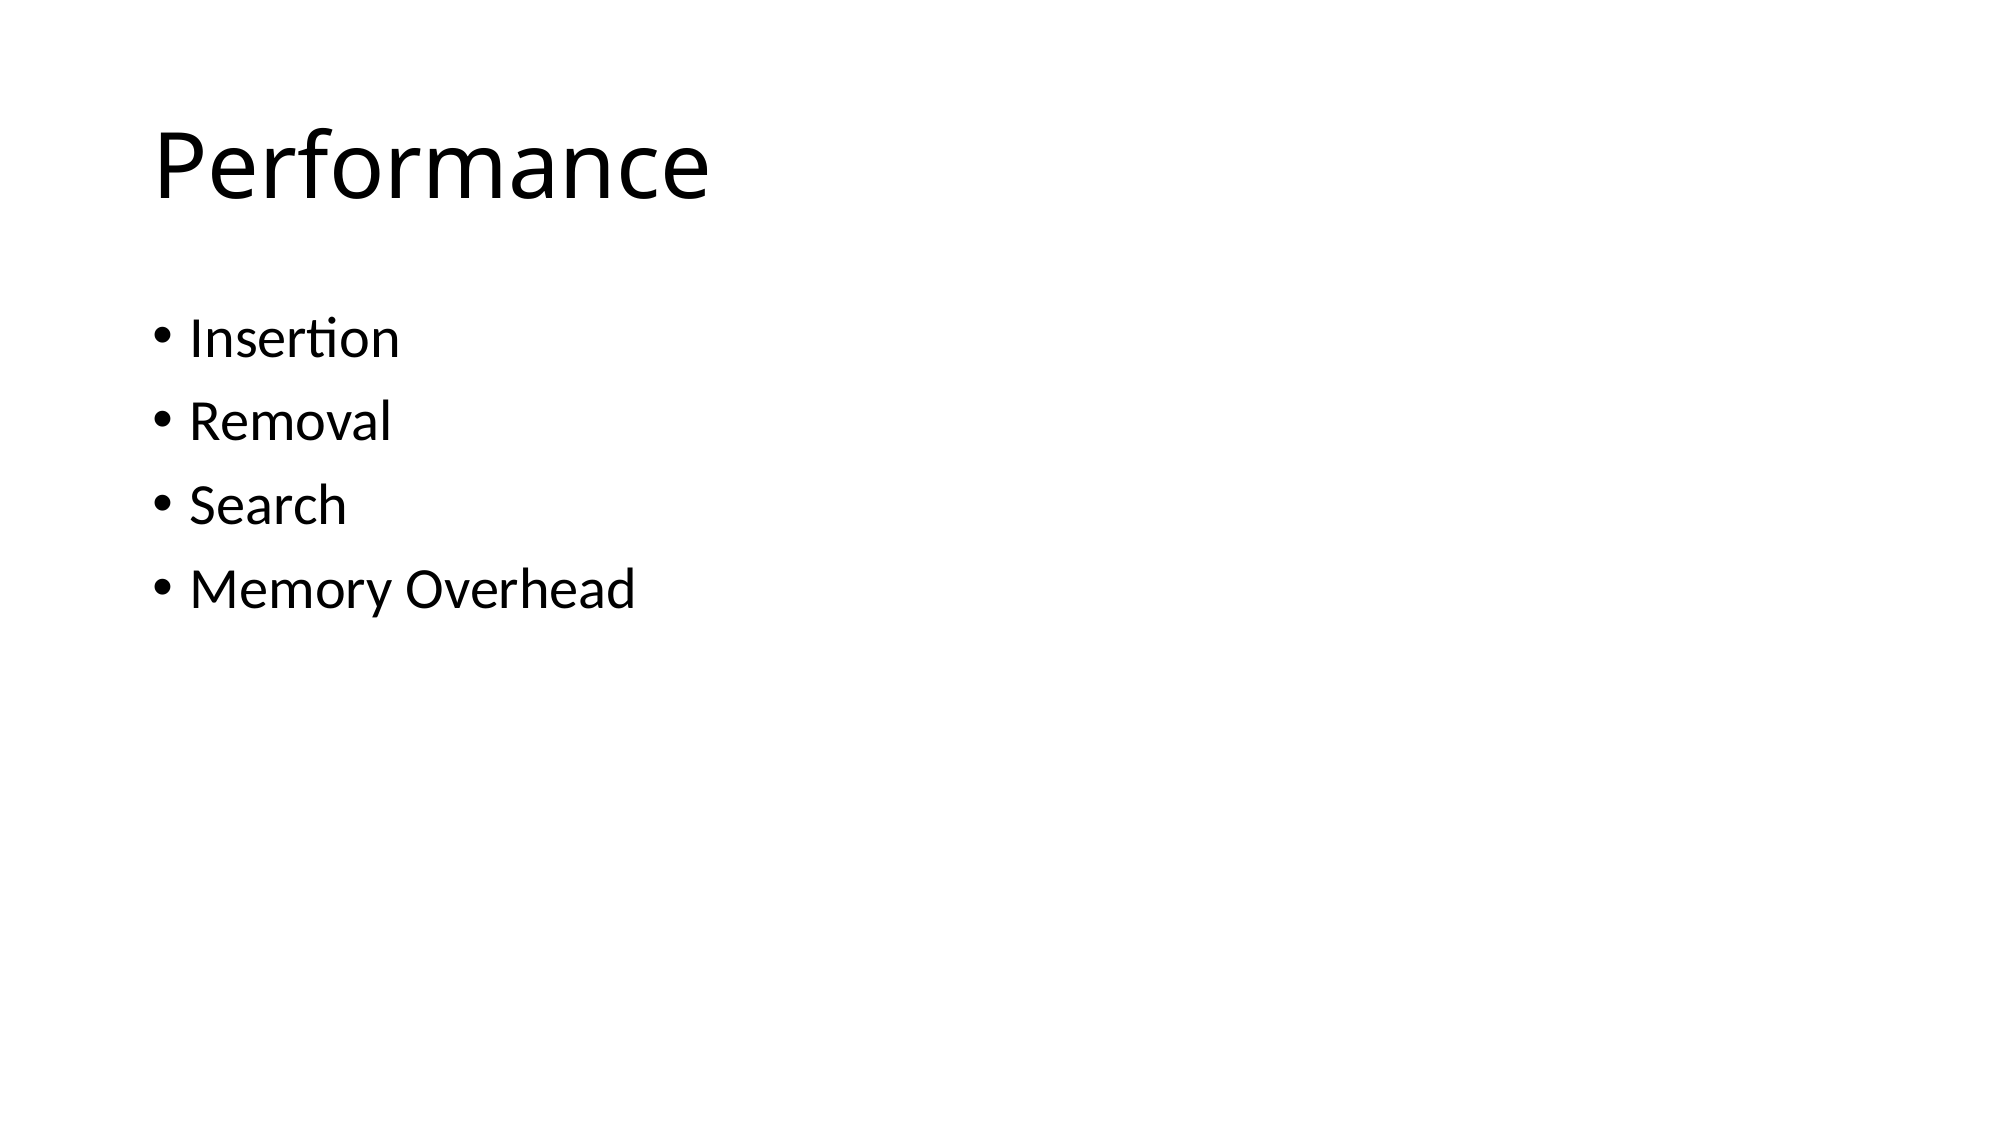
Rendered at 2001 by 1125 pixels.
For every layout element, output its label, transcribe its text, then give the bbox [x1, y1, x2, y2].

title Performance [137, 59, 1863, 278]
list Insertion Removal Search Memory Overhead [137, 299, 1863, 1014]
